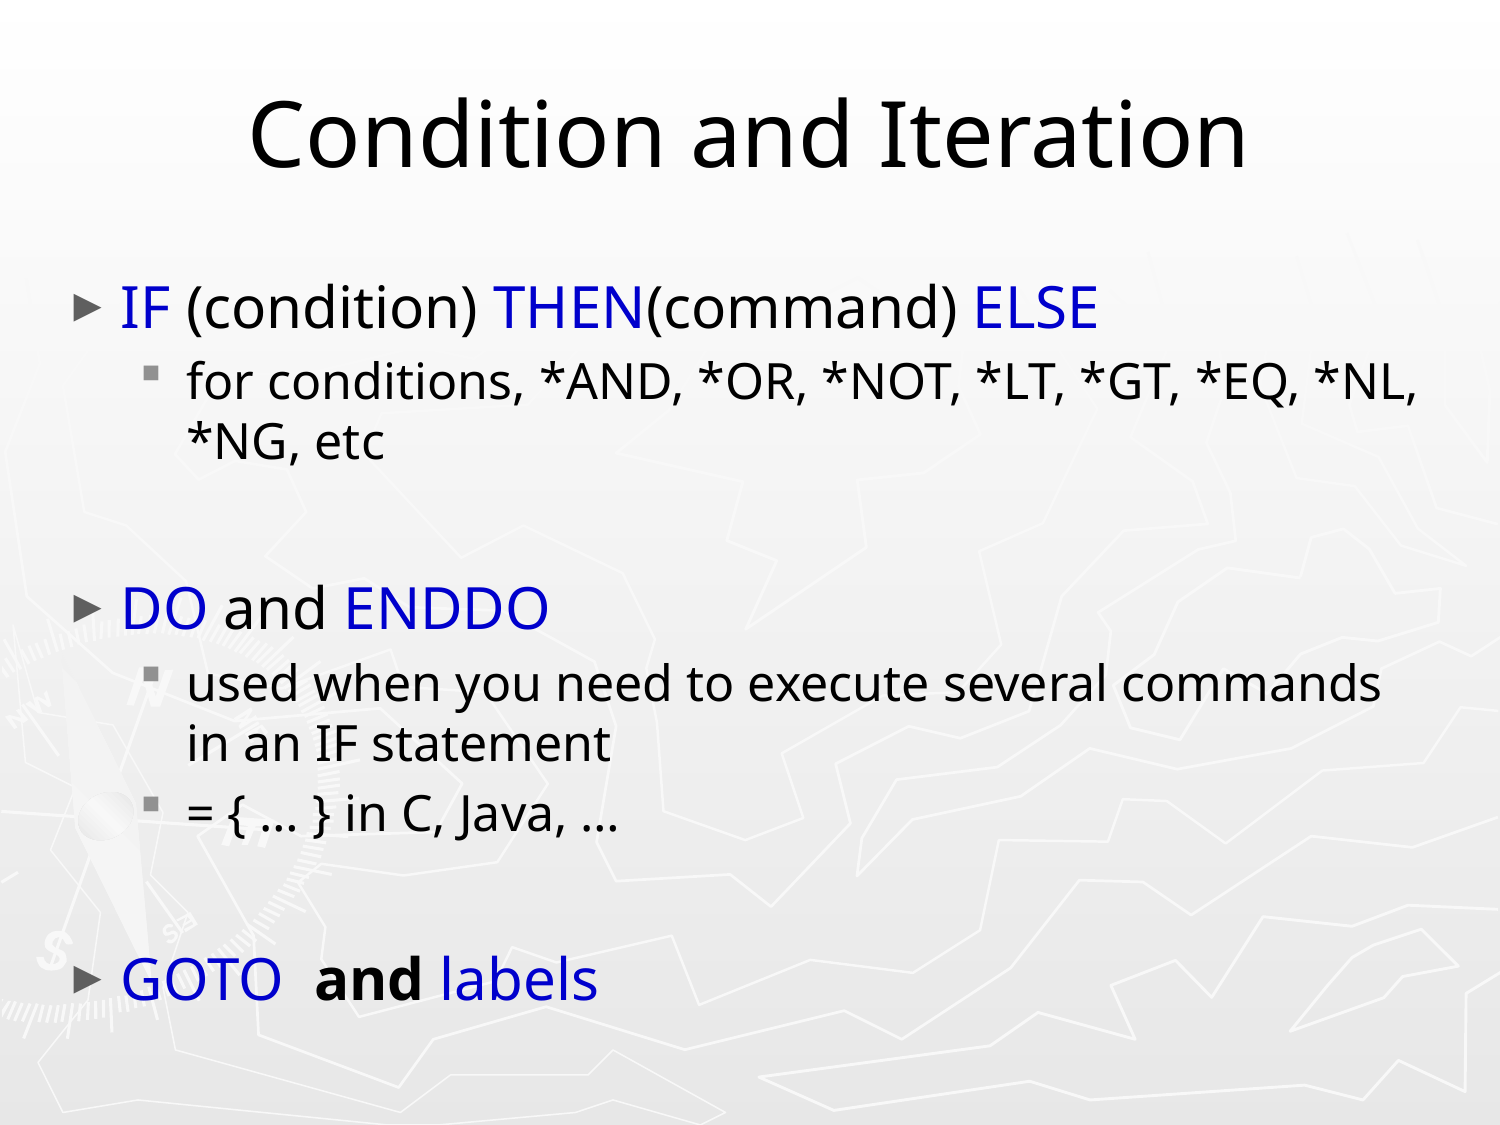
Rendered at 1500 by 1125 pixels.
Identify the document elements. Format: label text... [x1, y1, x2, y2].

title Condition and Iteration [49, 37, 1451, 225]
list IF (condition) THEN(command) ELSE for conditions, *AND, *OR, *NOT, *LT, *GT, *EQ, *NL, *NG, etc DO and ENDDO used when you need to execute several commands in an IF statement = { … } in C, Java, … GOTO and labels [49, 262, 1451, 1001]
